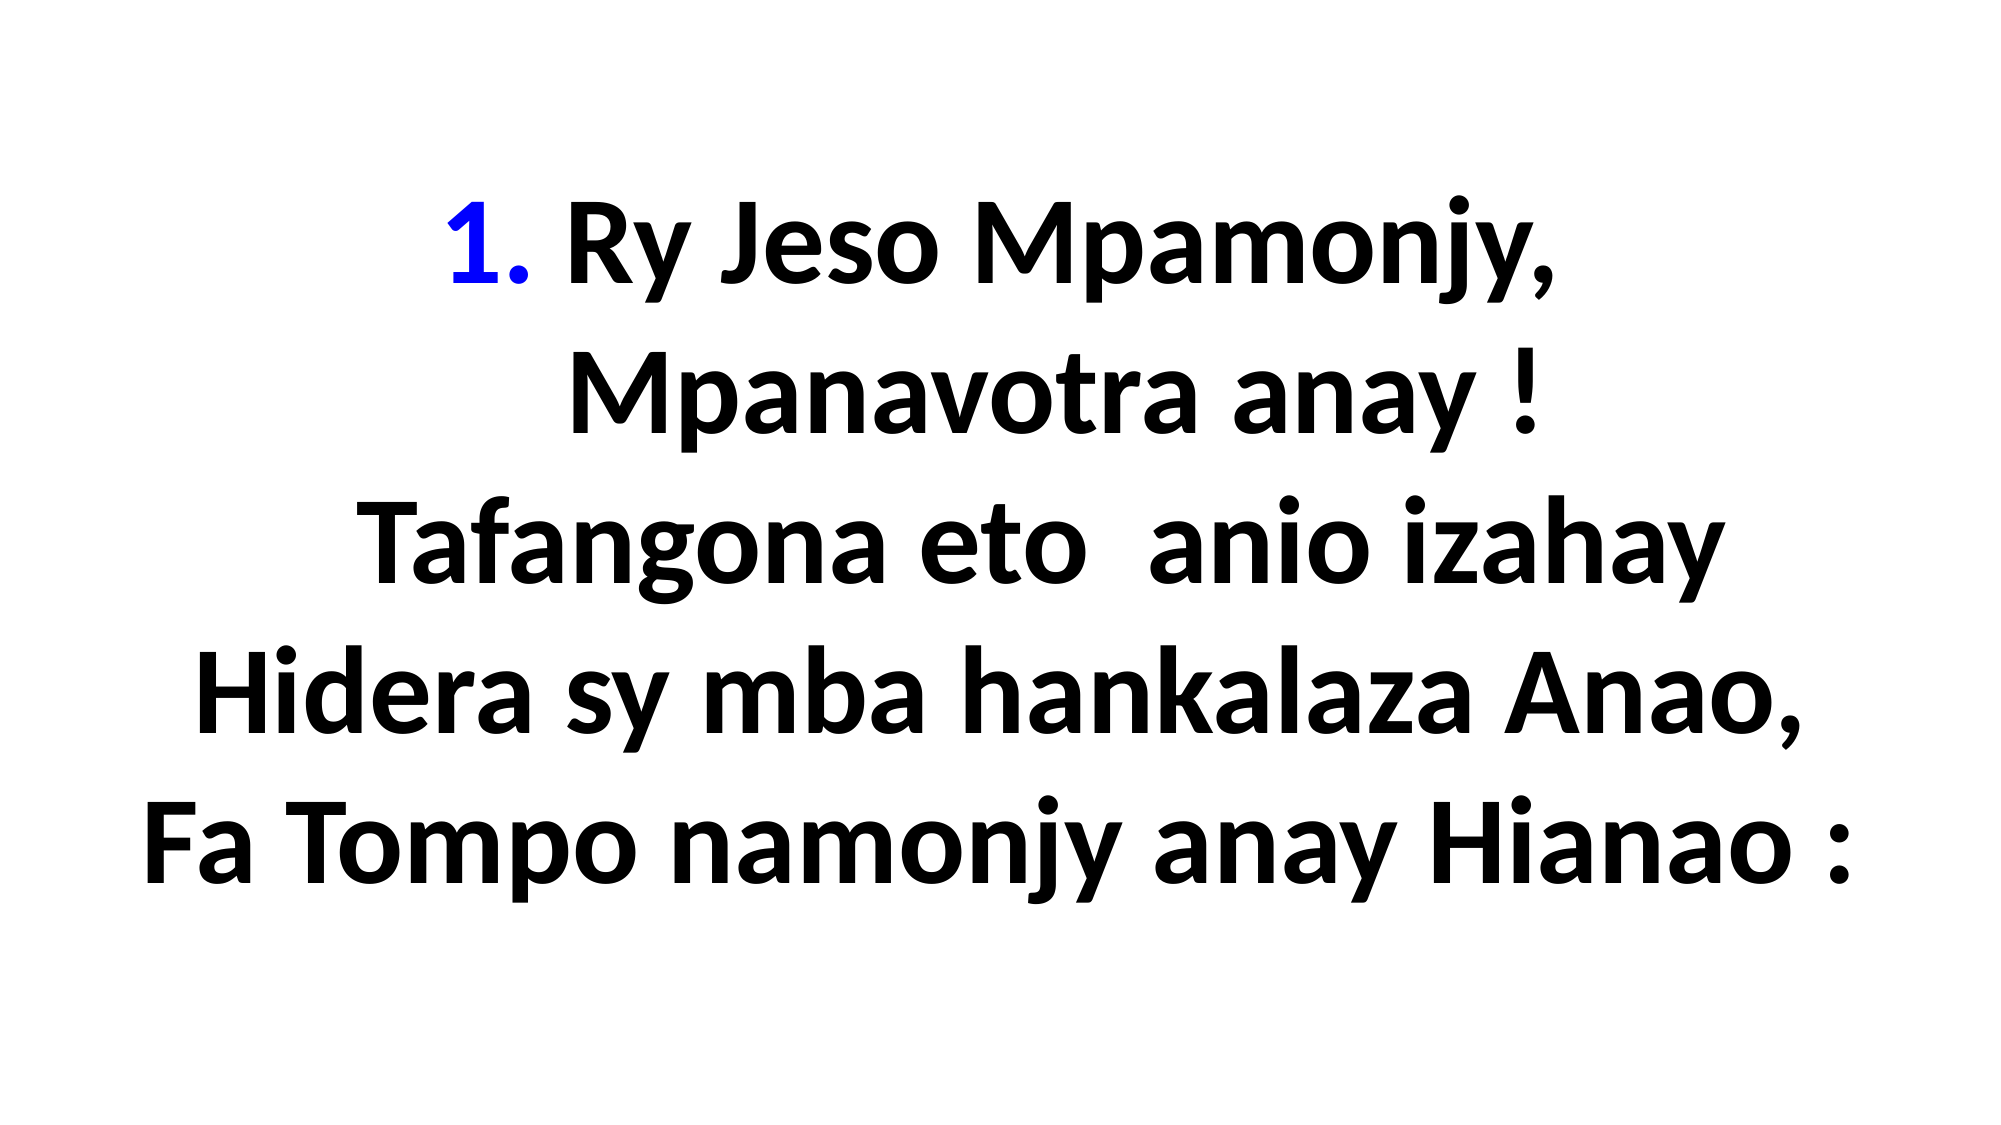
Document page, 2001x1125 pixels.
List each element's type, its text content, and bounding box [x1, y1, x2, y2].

text_box 1. Ry Jeso Mpamonjy, Mpanavotra anay ! Tafangona eto anio izahay Hidera sy mba hankalaza Anao, Fa Tompo namonjy anay Hianao : [0, 150, 2000, 916]
